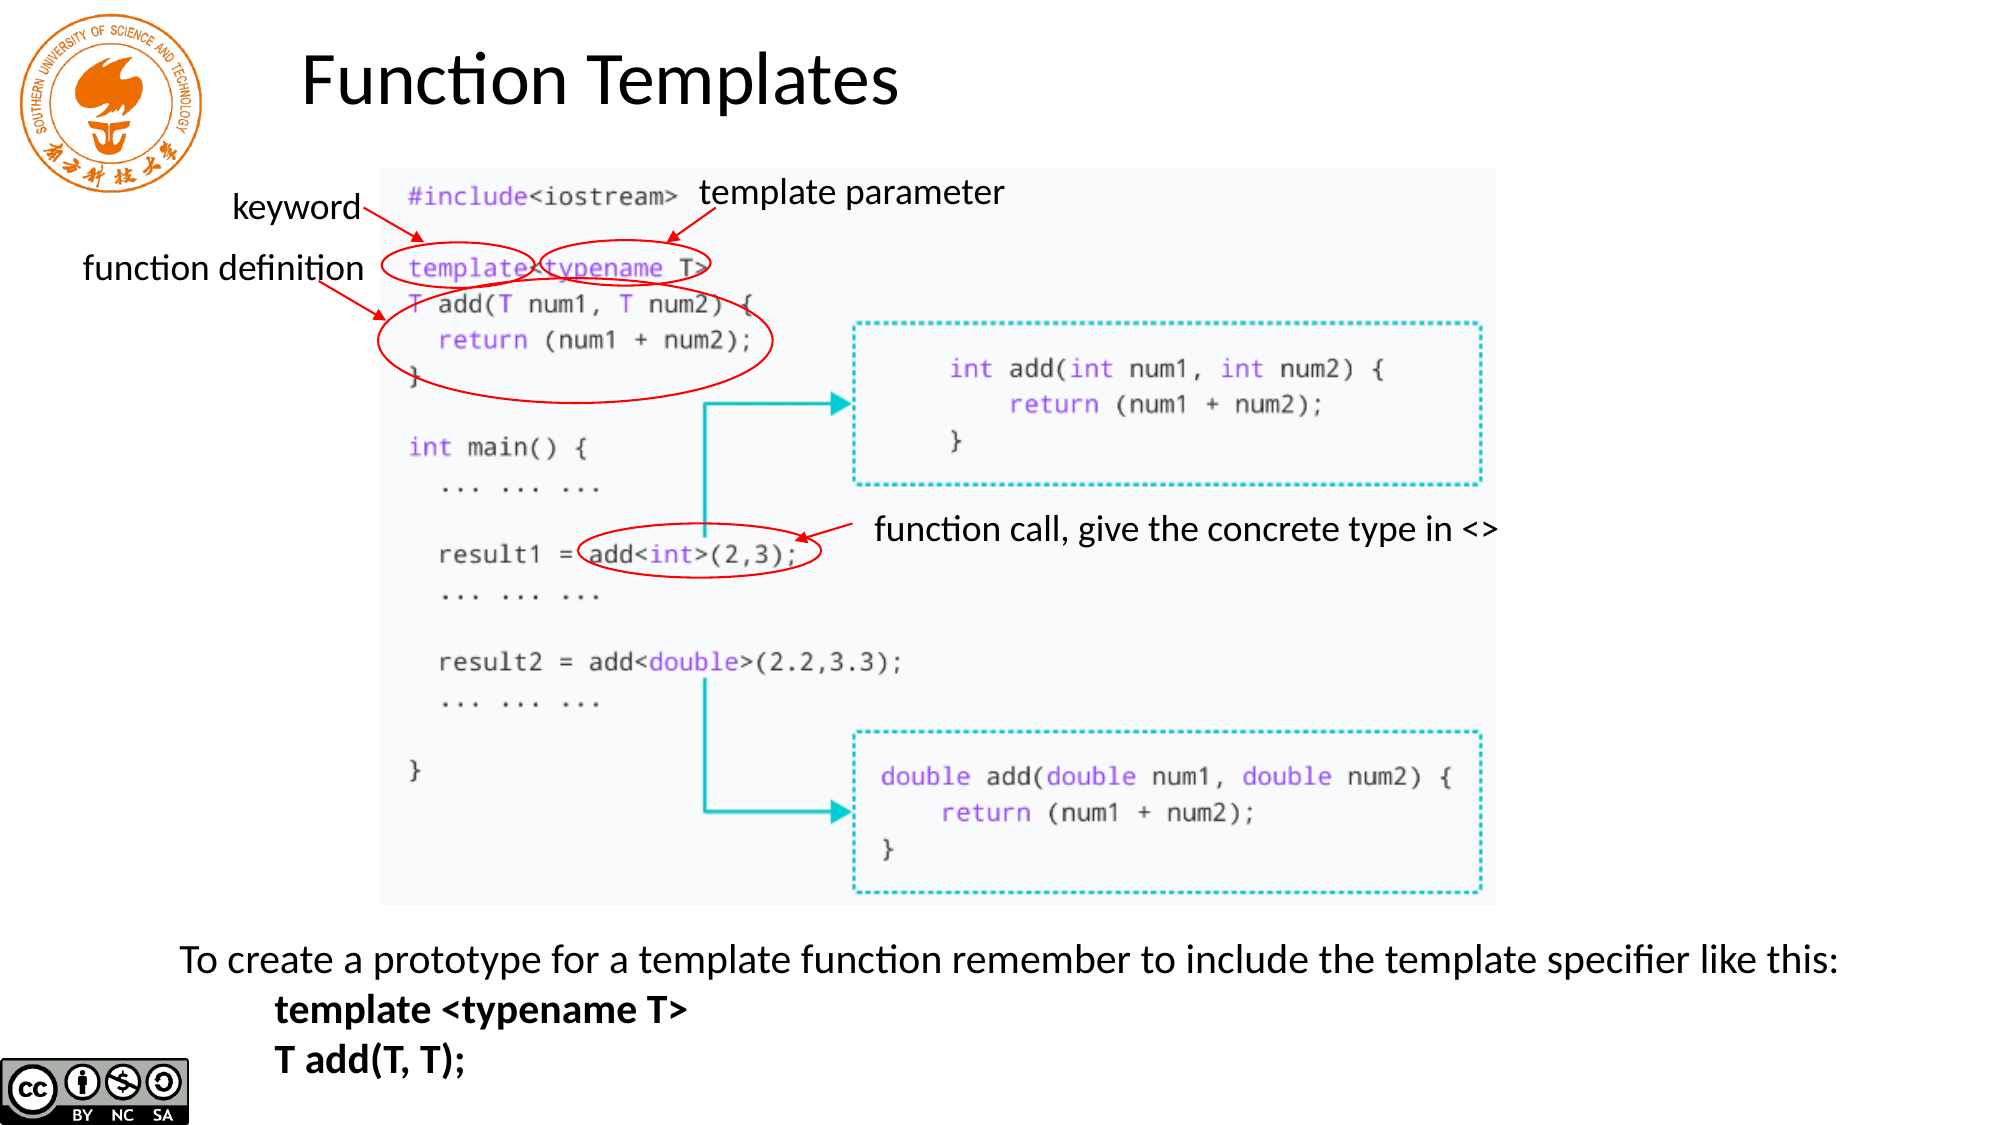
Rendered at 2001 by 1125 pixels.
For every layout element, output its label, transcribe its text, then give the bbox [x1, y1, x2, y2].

title Function Templates [286, 7, 1114, 153]
picture [380, 167, 1496, 906]
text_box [540, 159, 1023, 286]
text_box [65, 235, 773, 403]
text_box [216, 174, 535, 235]
text_box To create a prototype for a template function remember to include the template specifier like this: template <typename T> T add(T, T); [161, 922, 1876, 1079]
picture [18, 11, 202, 194]
picture [0, 1058, 189, 1125]
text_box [577, 496, 1523, 578]
picture [380, 167, 540, 235]
